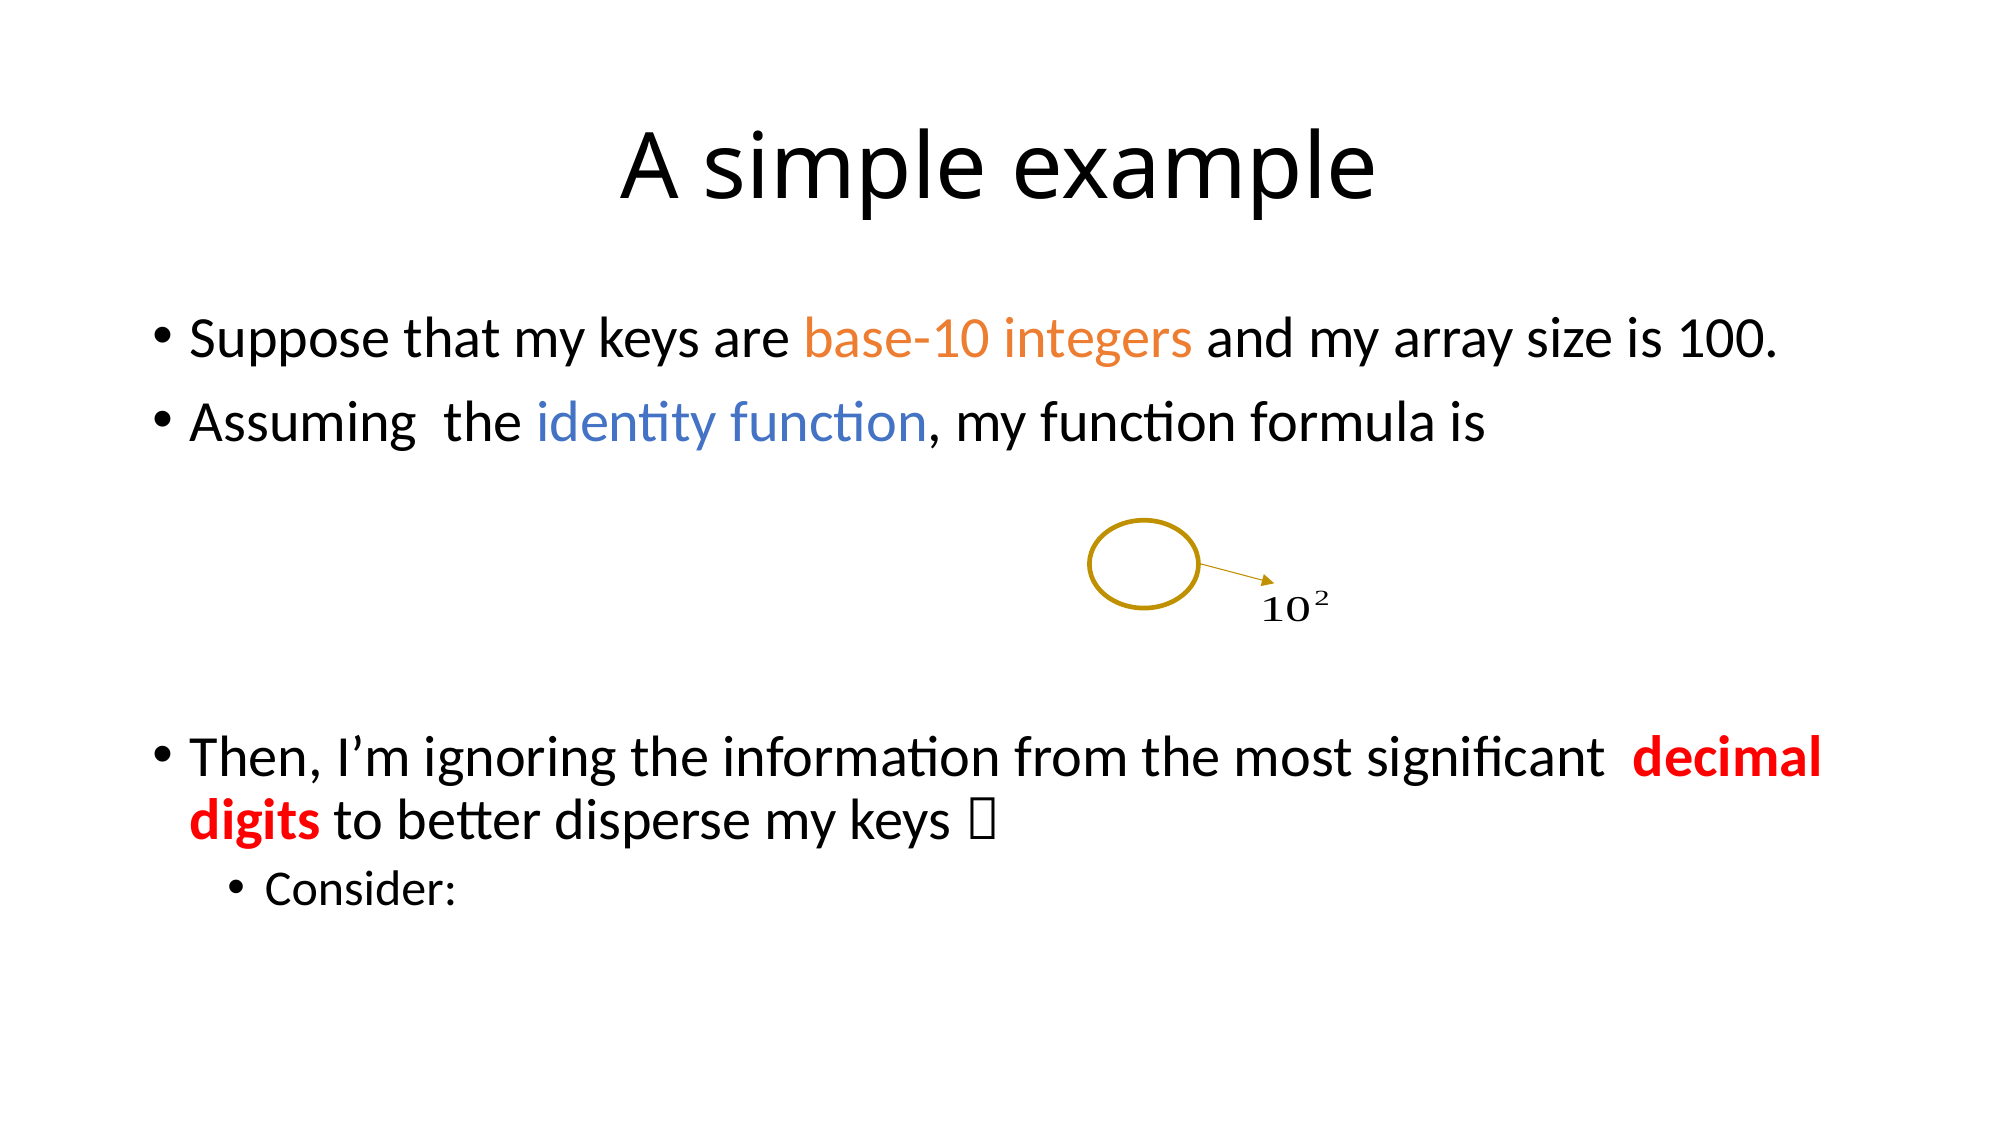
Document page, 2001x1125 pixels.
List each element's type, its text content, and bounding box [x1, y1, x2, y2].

text_box [1088, 519, 1200, 610]
title A simple example [137, 59, 1863, 278]
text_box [1198, 563, 1275, 584]
